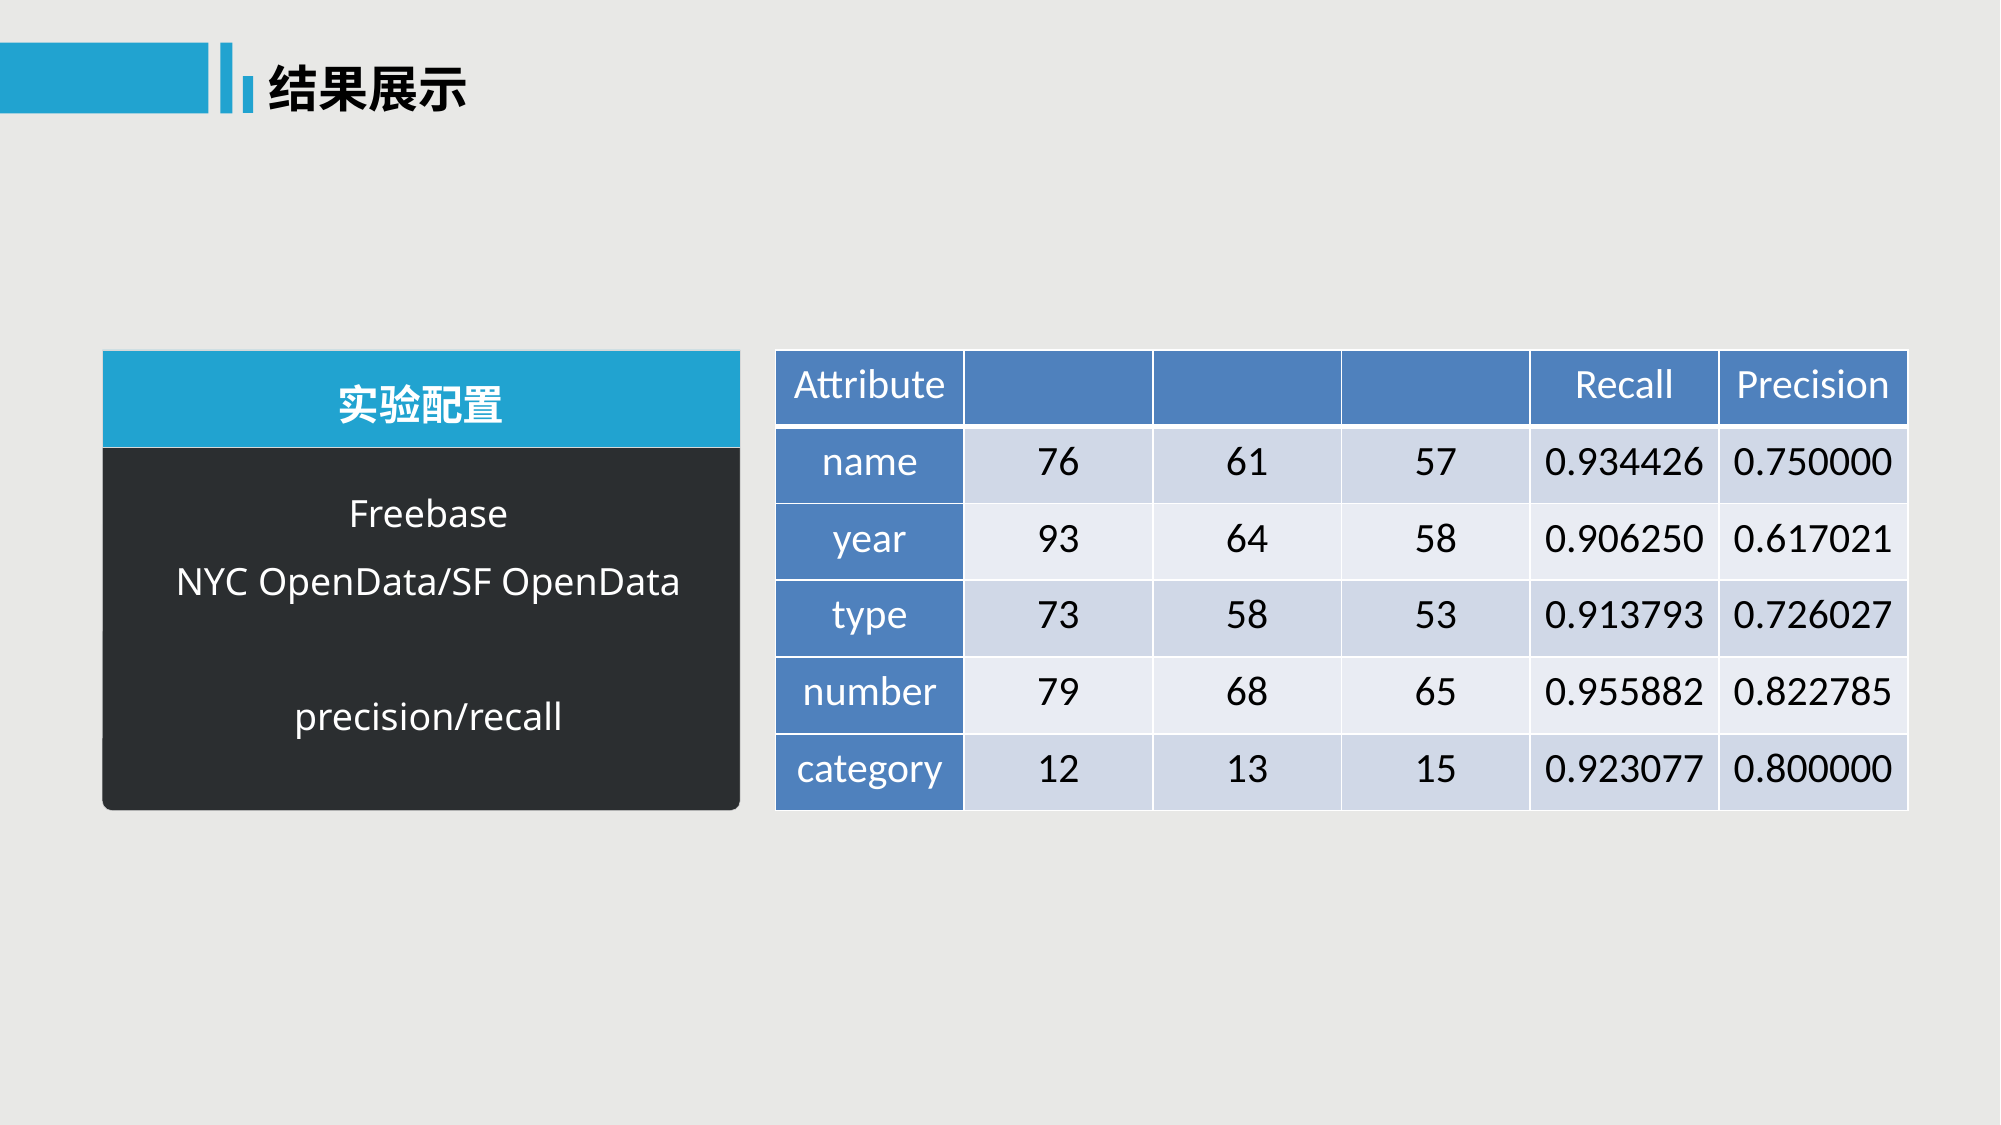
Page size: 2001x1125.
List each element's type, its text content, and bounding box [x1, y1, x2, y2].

text_box 结果展示 [253, 49, 705, 125]
text_box [0, 42, 209, 114]
text_box [242, 76, 253, 113]
text_box [220, 42, 233, 114]
text_box 实验配置 [102, 349, 741, 448]
